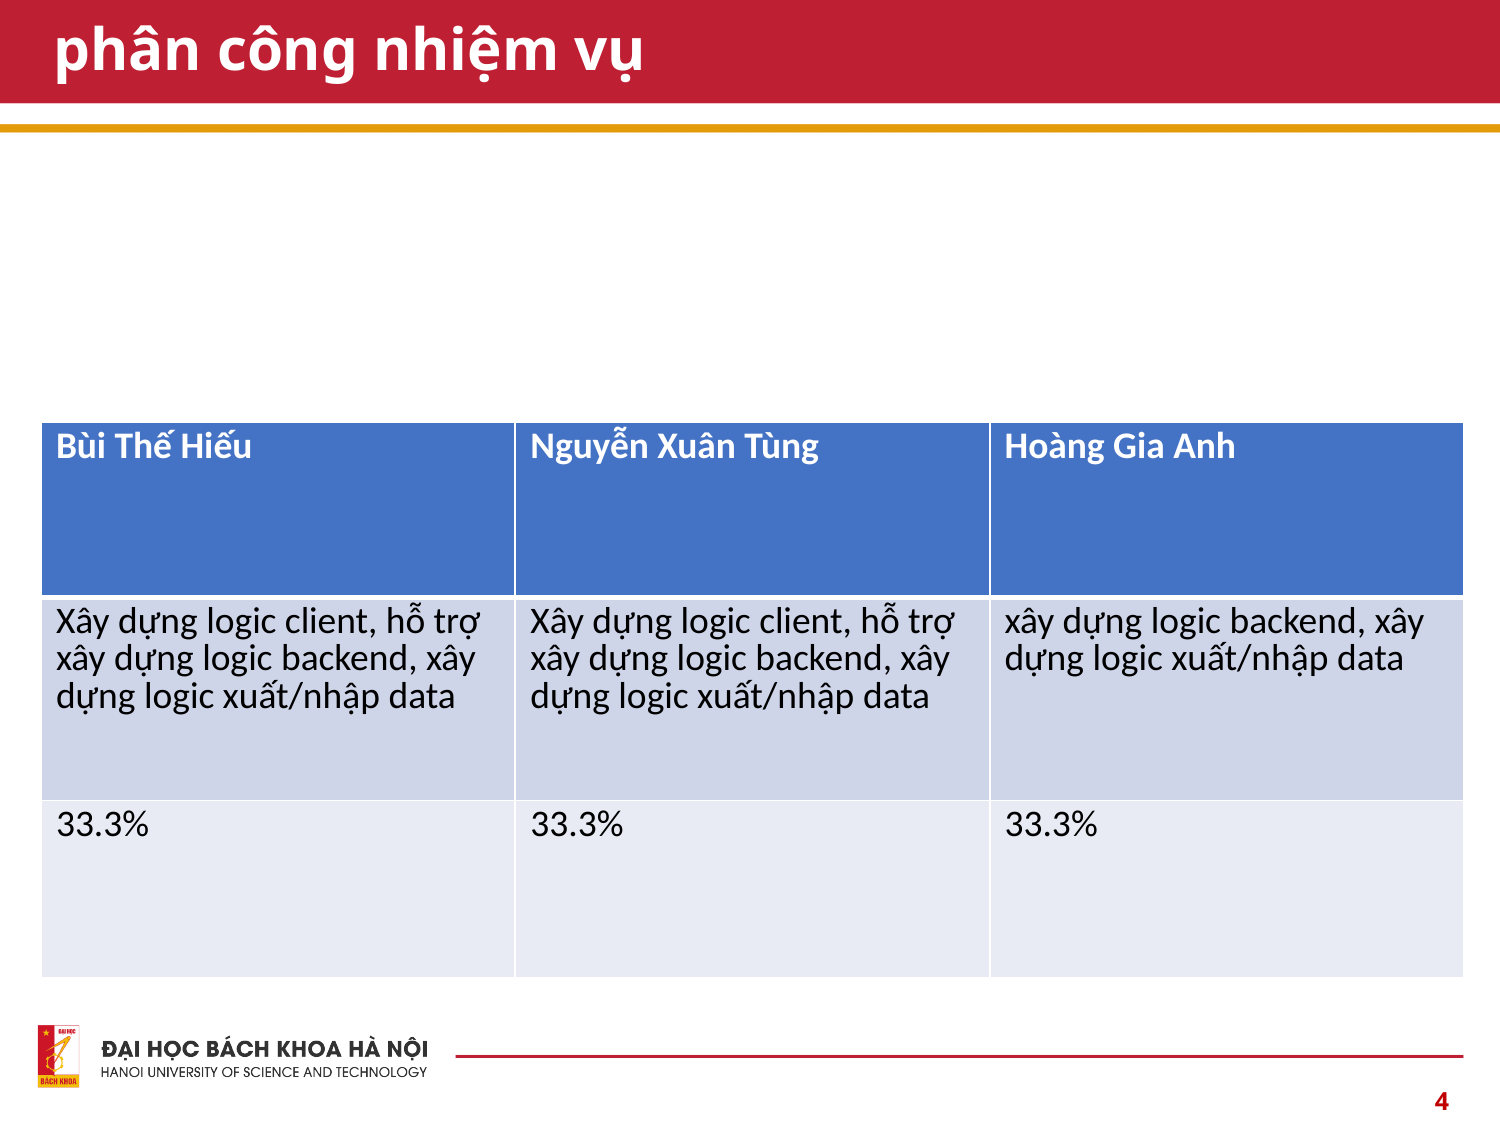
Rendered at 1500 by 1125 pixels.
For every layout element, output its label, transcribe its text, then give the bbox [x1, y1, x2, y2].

table_cell Xây dựng logic client, hỗ trợ xây dựng logic backend, xây dựng logic xuất/nhập data [42, 600, 514, 800]
table_header Bùi Thế Hiếu [42, 423, 514, 595]
picture [0, 0, 1500, 1125]
table_cell Xây dựng logic client, hỗ trợ xây dựng logic backend, xây dựng logic xuất/nhập data [516, 600, 989, 800]
table_cell xây dựng logic backend, xây dựng logic xuất/nhập data [991, 600, 1463, 800]
table_cell 33.3% [516, 801, 989, 977]
title phân công nhiệm vụ [38, 12, 1462, 87]
table_cell 33.3% [991, 801, 1463, 977]
slide_number 4 [1126, 1078, 1464, 1125]
table_header Nguyễn Xuân Tùng [516, 423, 989, 595]
table_cell 33.3% [42, 801, 514, 977]
table_header Hoàng Gia Anh [991, 423, 1463, 595]
